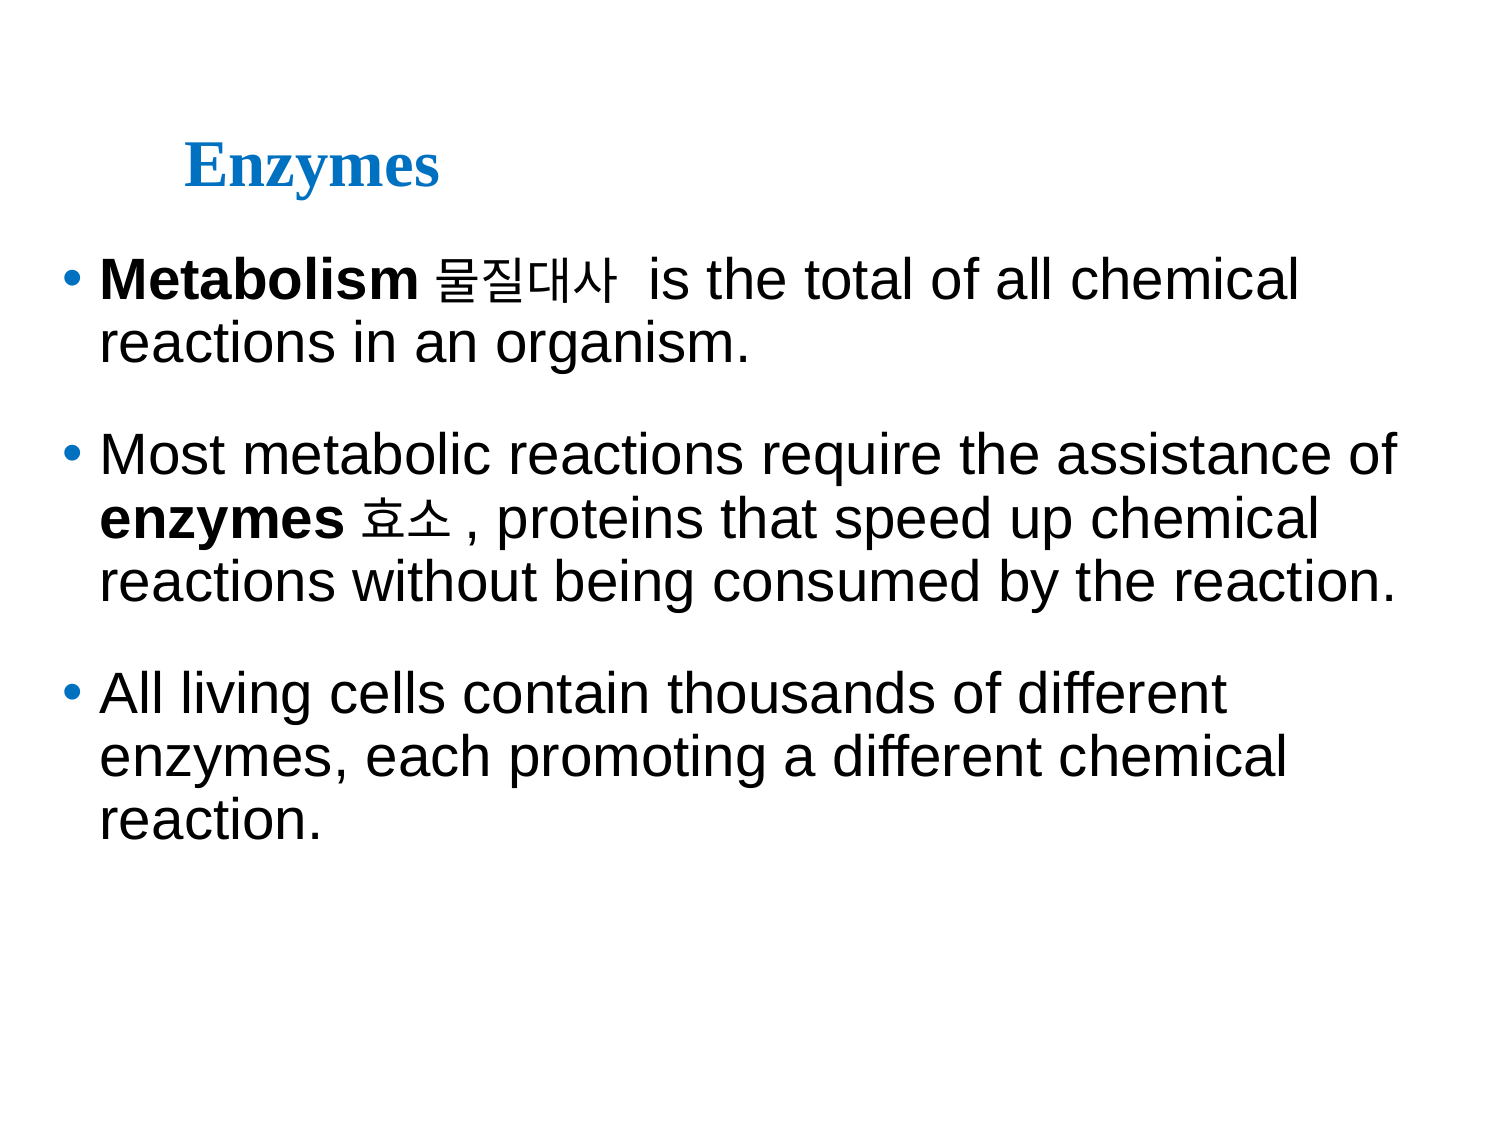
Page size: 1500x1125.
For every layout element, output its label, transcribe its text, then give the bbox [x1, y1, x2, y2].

list Metabolism물질대사 is the total of all chemical reactions in an organism. Most metabolic reactions require the assistance of enzymes효소, proteins that speed up chemical reactions without being consumed by the reaction. All living cells contain thousands of different enzymes, each promoting a different chemical reaction. [47, 241, 1449, 872]
title Enzymes [169, 121, 572, 214]
